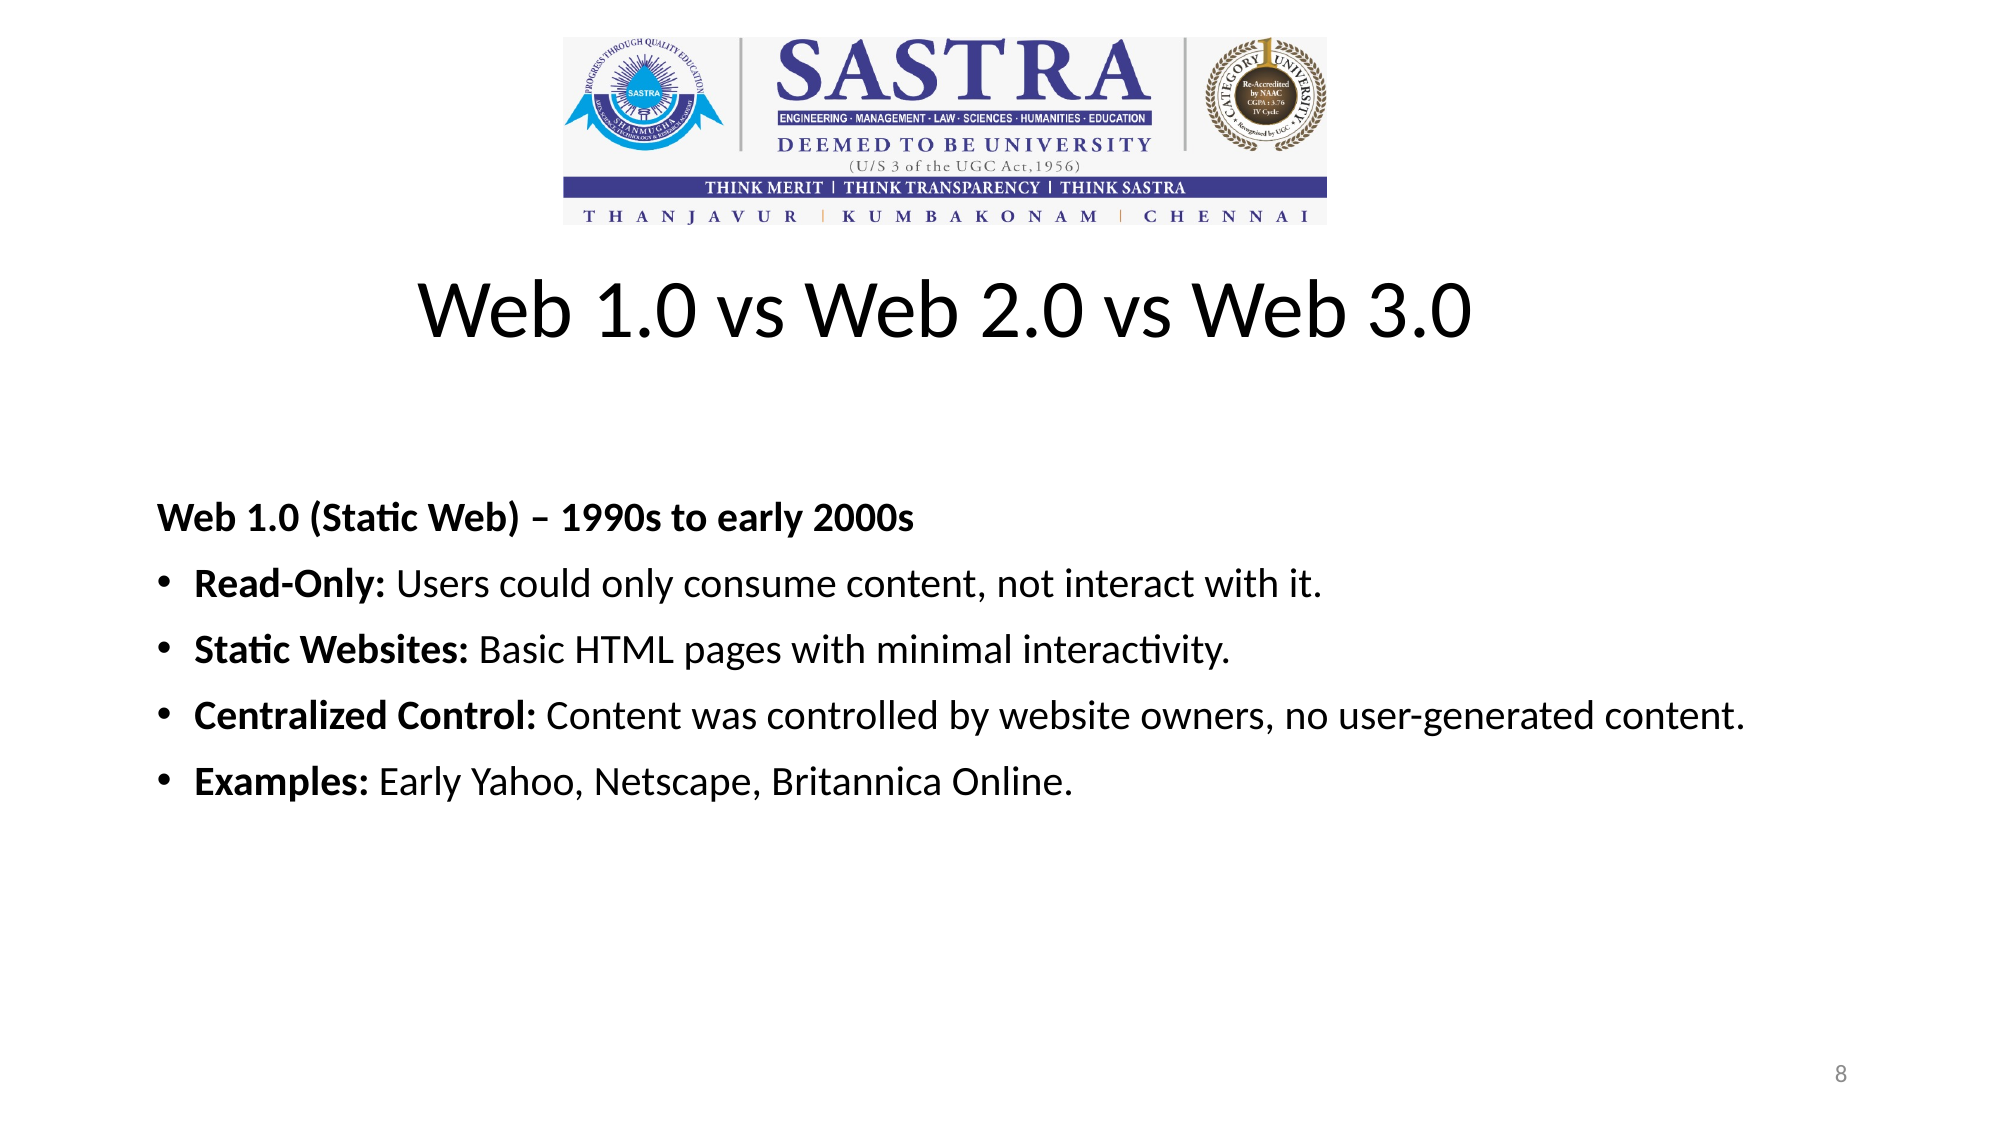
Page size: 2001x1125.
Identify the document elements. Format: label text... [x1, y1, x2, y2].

list Web 1.0 (Static Web) – 1990s to early 2000s Read-Only: Users could only consume content, not interact with it. Static Websites: Basic HTML pages with minimal interactivity. Centralized Control: Content was controlled by website owners, no user-generated content. Examples: Early Yahoo, Netscape, Britannica Online. [141, 488, 1858, 879]
picture [563, 37, 1327, 225]
text_box Web 1.0 vs Web 2.0 vs Web 3.0 [353, 246, 1537, 362]
slide_number 8 [1412, 1042, 1863, 1103]
